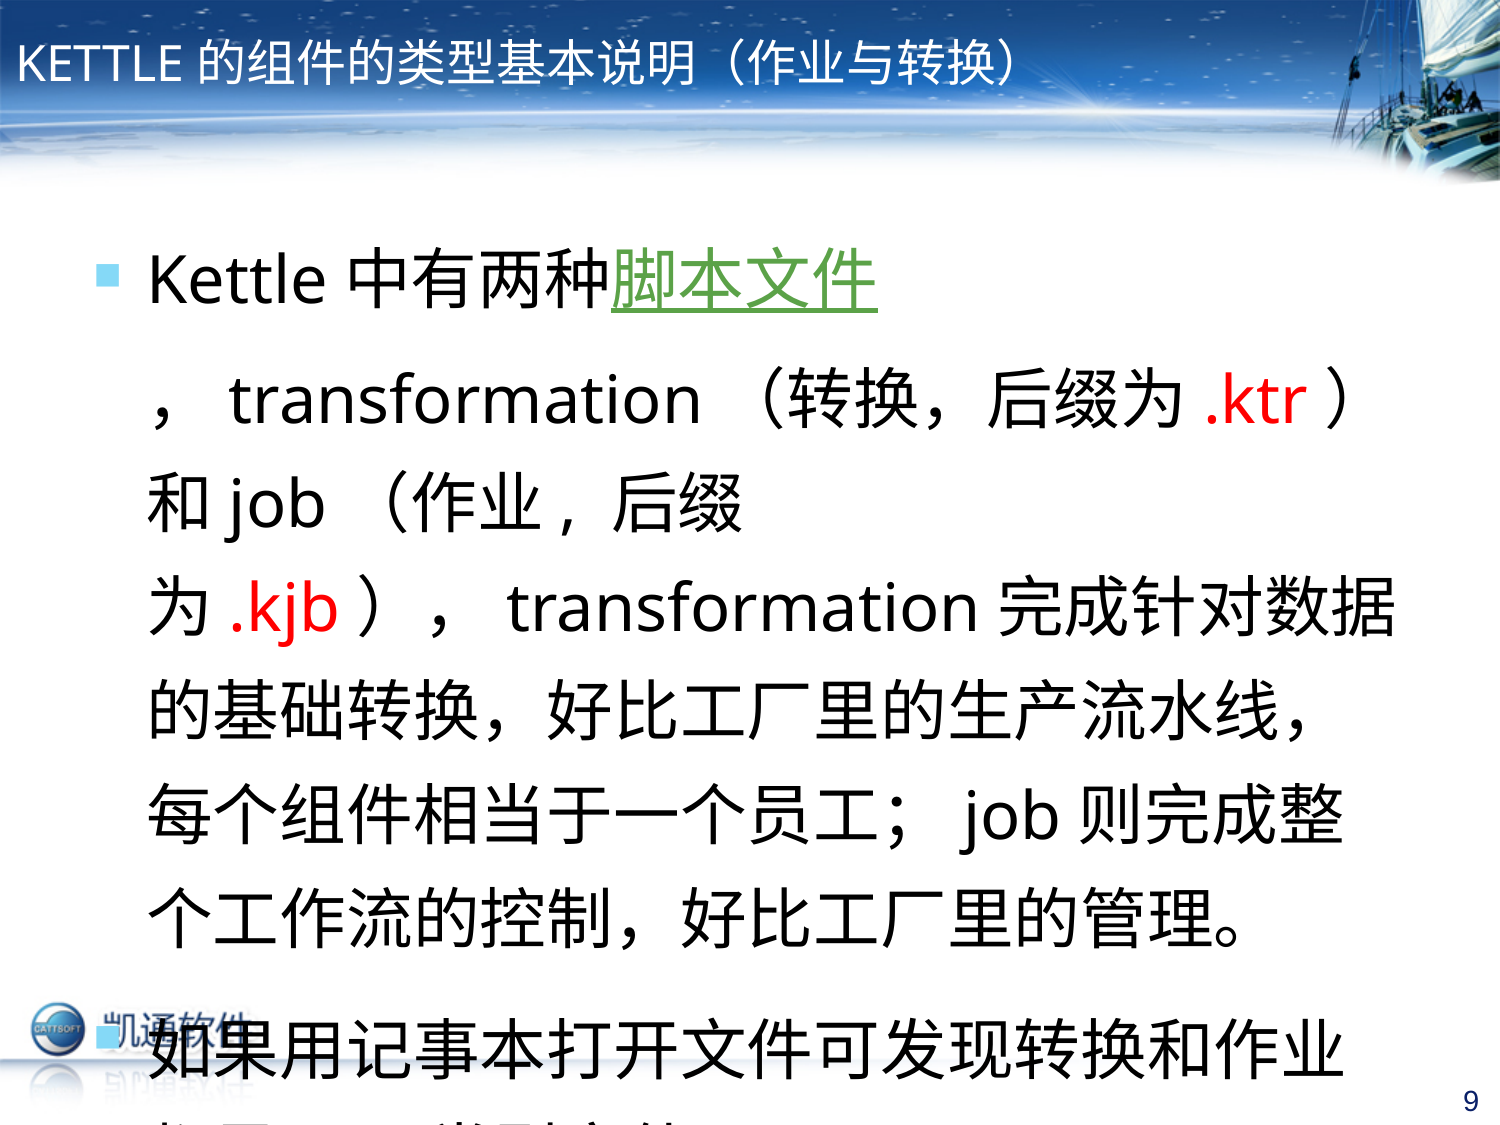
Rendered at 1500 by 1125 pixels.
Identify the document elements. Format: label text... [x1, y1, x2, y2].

title KETTLE的组件的类型基本说明（作业与转换） [0, 0, 1341, 124]
slide_number 9 [1143, 1074, 1495, 1116]
list Kettle中有两种脚本文件，transformation（转换，后缀为.ktr）和job（作业, 后缀为.kjb），transformation完成针对数据的基础转换，好比工厂里的生产流水线，每个组件相当于一个员工；job则完成整个工作流的控制，好比工厂里的管理。 如果用记事本打开文件可发现转换和作业都是xml类型文件。 [74, 199, 1426, 1051]
picture [0, 0, 1500, 1125]
